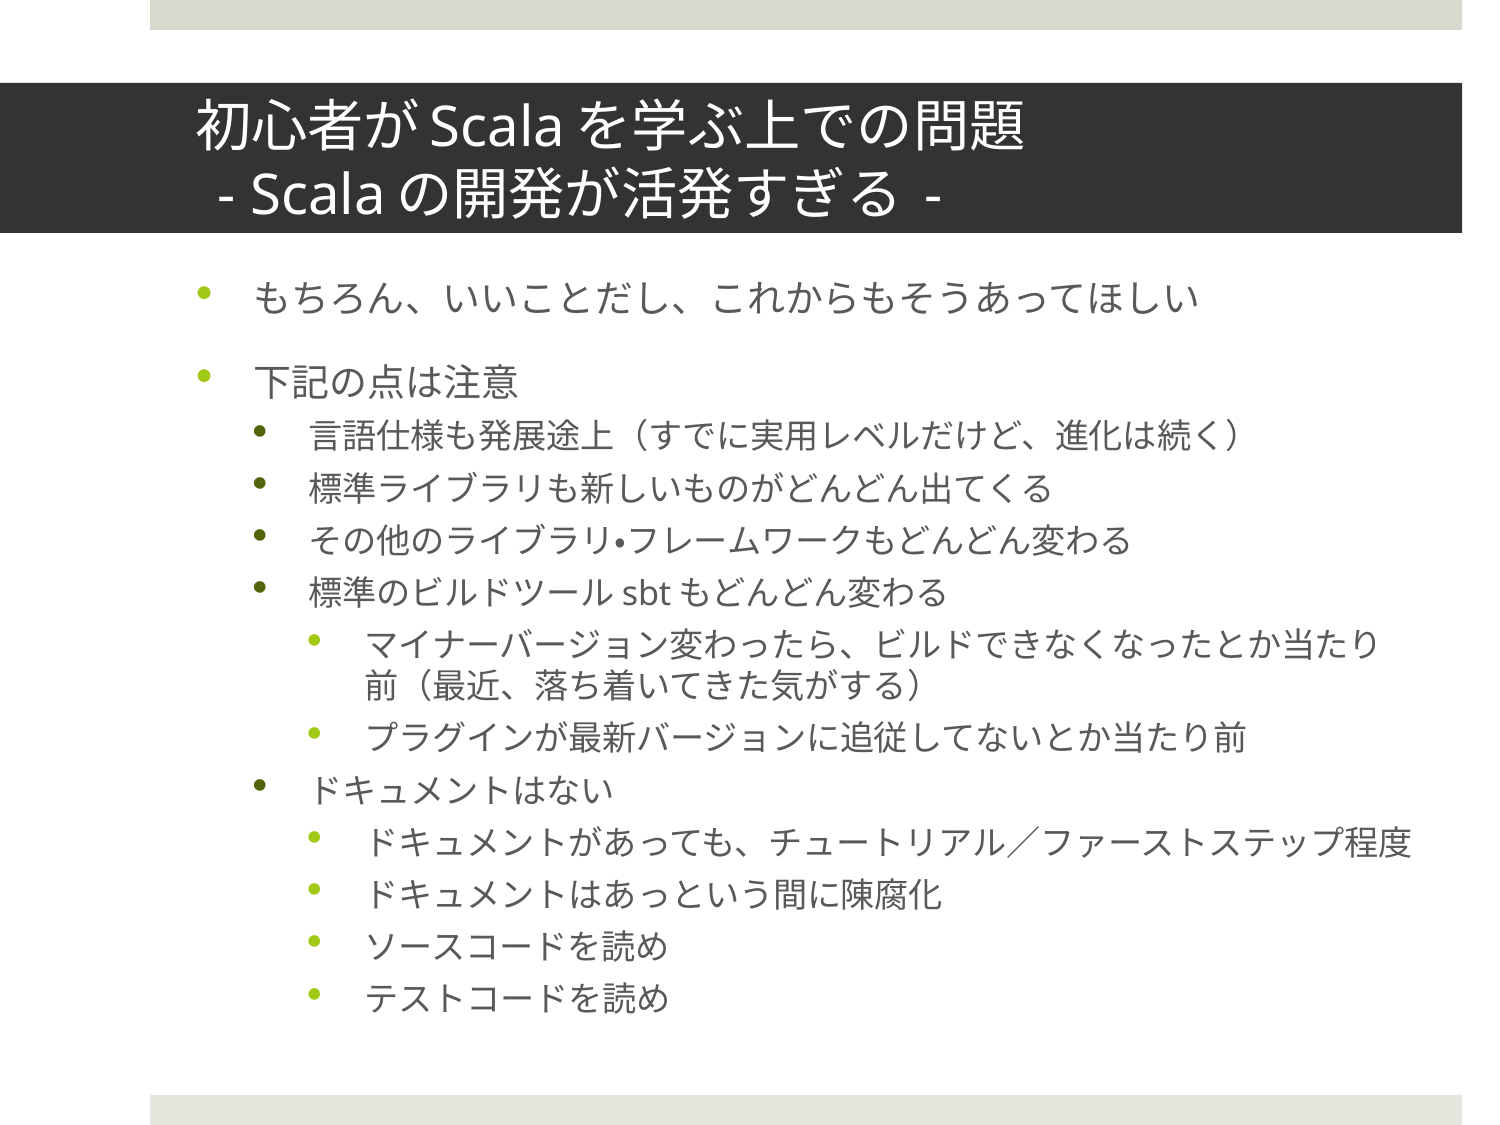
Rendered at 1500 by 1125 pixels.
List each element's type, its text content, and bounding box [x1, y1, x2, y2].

list もちろん、いいことだし、これからもそうあってほしい 下記の点は注意 言語仕様も発展途上（すでに実用レベルだけど、進化は続く） 標準ライブラリも新しいものがどんどん出てくる その他のライブラリ・フレームワークもどんどん変わる 標準のビルドツールsbtもどんどん変わる マイナーバージョン変わったら、ビルドできなくなったとか当たり前（最近、落ち着いてきた気がする） プラグインが最新バージョンに追従してないとか当たり前 ドキュメントはない ドキュメントがあっても、チュートリアル／ファーストステップ程度 ドキュメントはあっという間に陳腐化 ソースコードを読め テストコードを読め [182, 267, 1432, 1061]
title 初心者がScalaを学ぶ上での問題 - Scalaの開発が活発すぎる - [0, 82, 1463, 233]
